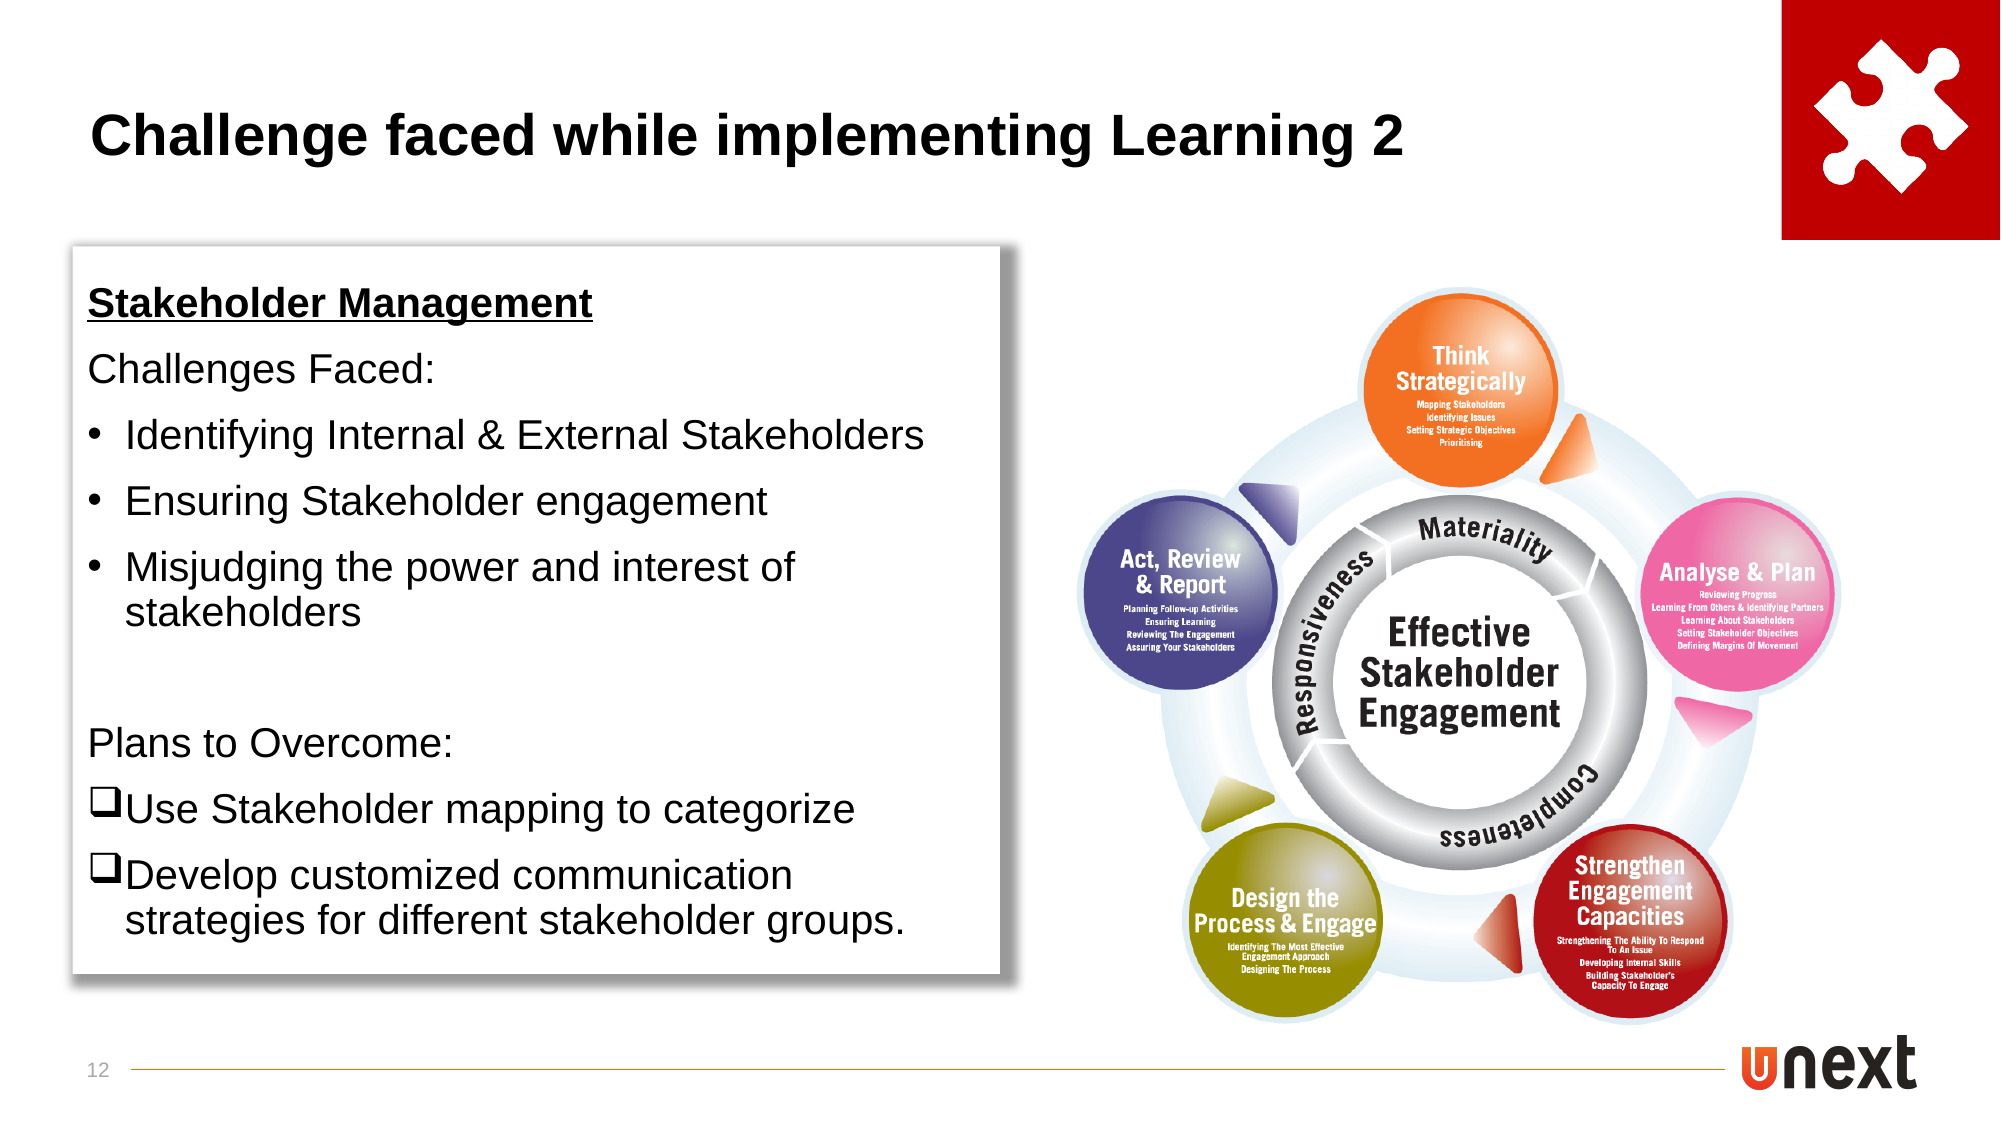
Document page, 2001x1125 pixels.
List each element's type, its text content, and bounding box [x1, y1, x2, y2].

text_box Stakeholder Management Challenges Faced: Identifying Internal & External Stakeholders Ensuring Stakeholder engagement Misjudging the power and interest of stakeholders Plans to Overcome: Use Stakeholder mapping to categorize Develop customized communication strategies for different stakeholder groups. [72, 246, 1000, 974]
text_box [1781, 0, 2000, 241]
picture [1052, 263, 1917, 1090]
picture [1798, 27, 1984, 213]
title Challenge faced while implementing Learning 2 [76, 78, 1798, 196]
slide_number 12 [48, 1047, 110, 1091]
